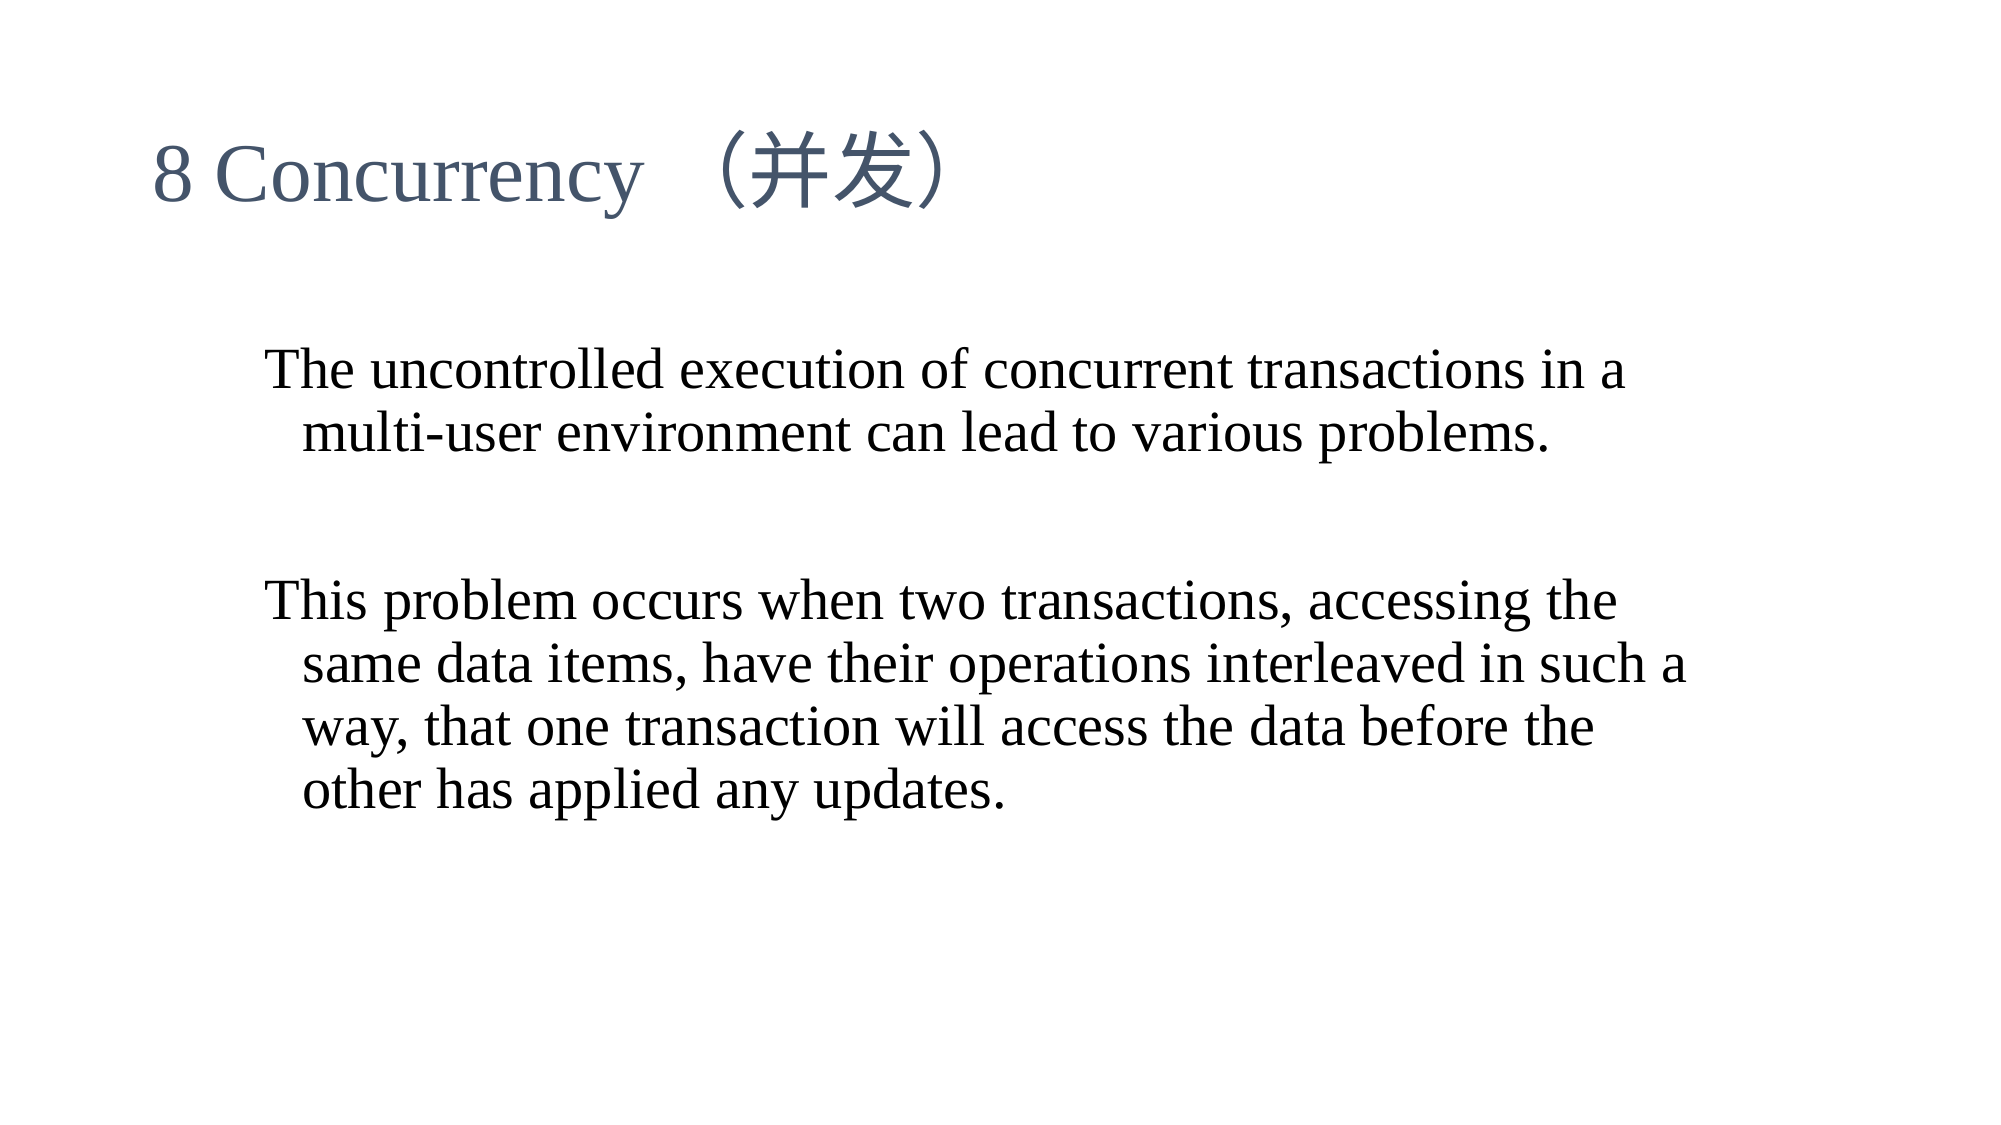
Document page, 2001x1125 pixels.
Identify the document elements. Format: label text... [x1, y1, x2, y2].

list The uncontrolled execution of concurrent transactions in a multi-user environment can lead to various problems. This problem occurs when two transactions, accessing the same data items, have their operations interleaved in such a way, that one transaction will access the data before the other has applied any updates. [249, 331, 1719, 1006]
title 8 Concurrency（并发） [137, 59, 1863, 278]
